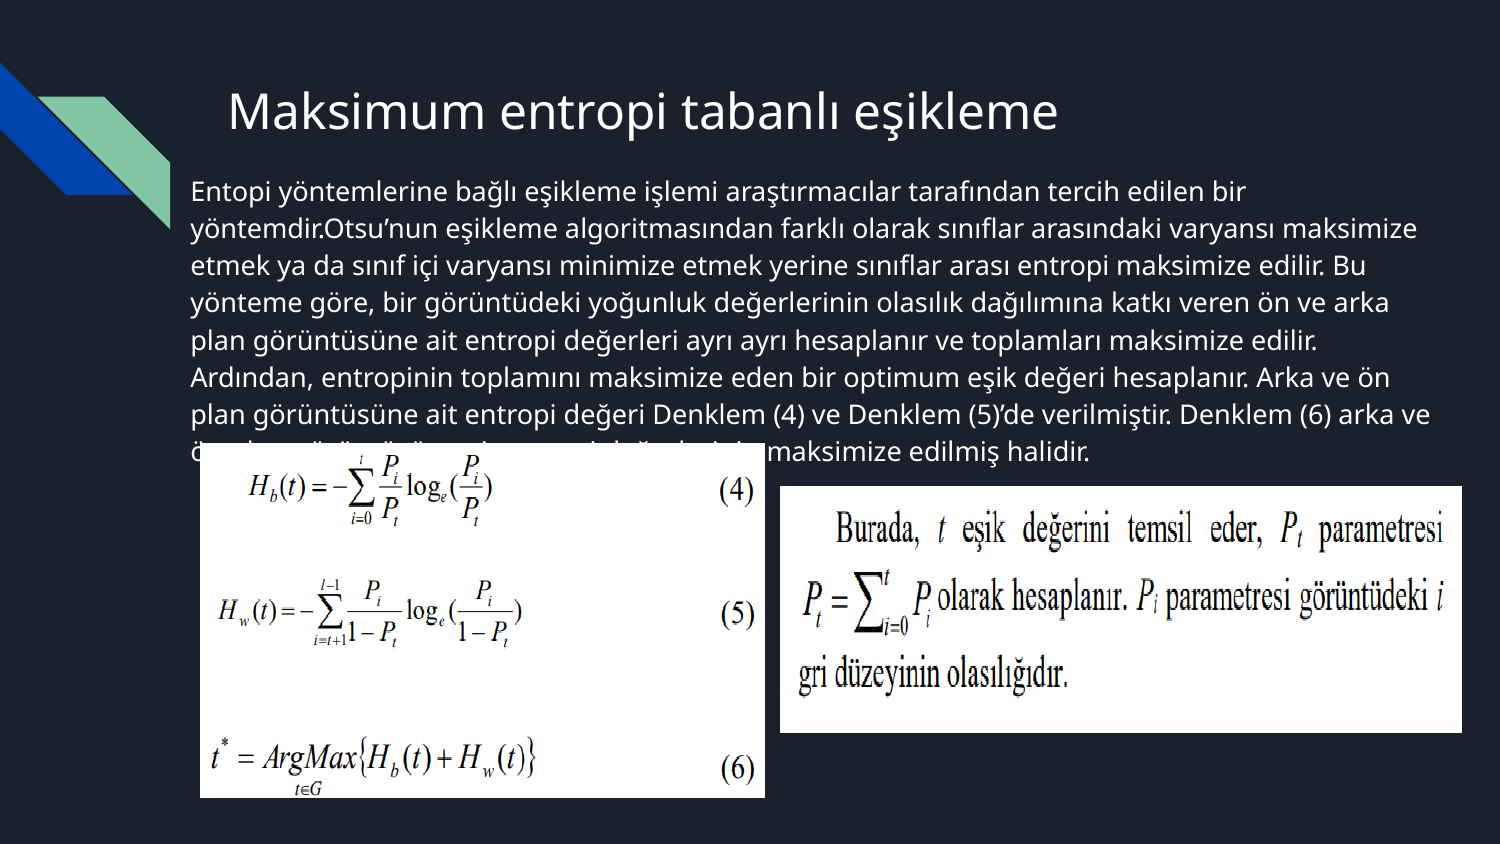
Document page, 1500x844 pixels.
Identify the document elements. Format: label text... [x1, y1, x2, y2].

picture [780, 486, 1462, 733]
list Entopi yöntemlerine bağlı eşikleme işlemi araştırmacılar tarafından tercih edilen bir yöntemdir.Otsu’nun eşikleme algoritmasından farklı olarak sınıflar arasındaki varyansı maksimize etmek ya da sınıf içi varyansı minimize etmek yerine sınıflar arası entropi maksimize edilir. Bu yönteme göre, bir görüntüdeki yoğunluk değerlerinin olasılık dağılımına katkı veren ön ve arka plan görüntüsüne ait entropi değerleri ayrı ayrı hesaplanır ve toplamları maksimize edilir. Ardından, entropinin toplamını maksimize eden bir optimum eşik değeri hesaplanır. Arka ve ön plan görüntüsüne ait entropi değeri Denklem (4) ve Denklem (5)’de verilmiştir. Denklem (6) arka ve ön plan görüntüsüne ait entropi değerlerinin maksimize edilmiş halidir. [175, 154, 1453, 820]
title Maksimum entropi tabanlı eşikleme [212, 64, 1368, 154]
picture [199, 443, 766, 799]
